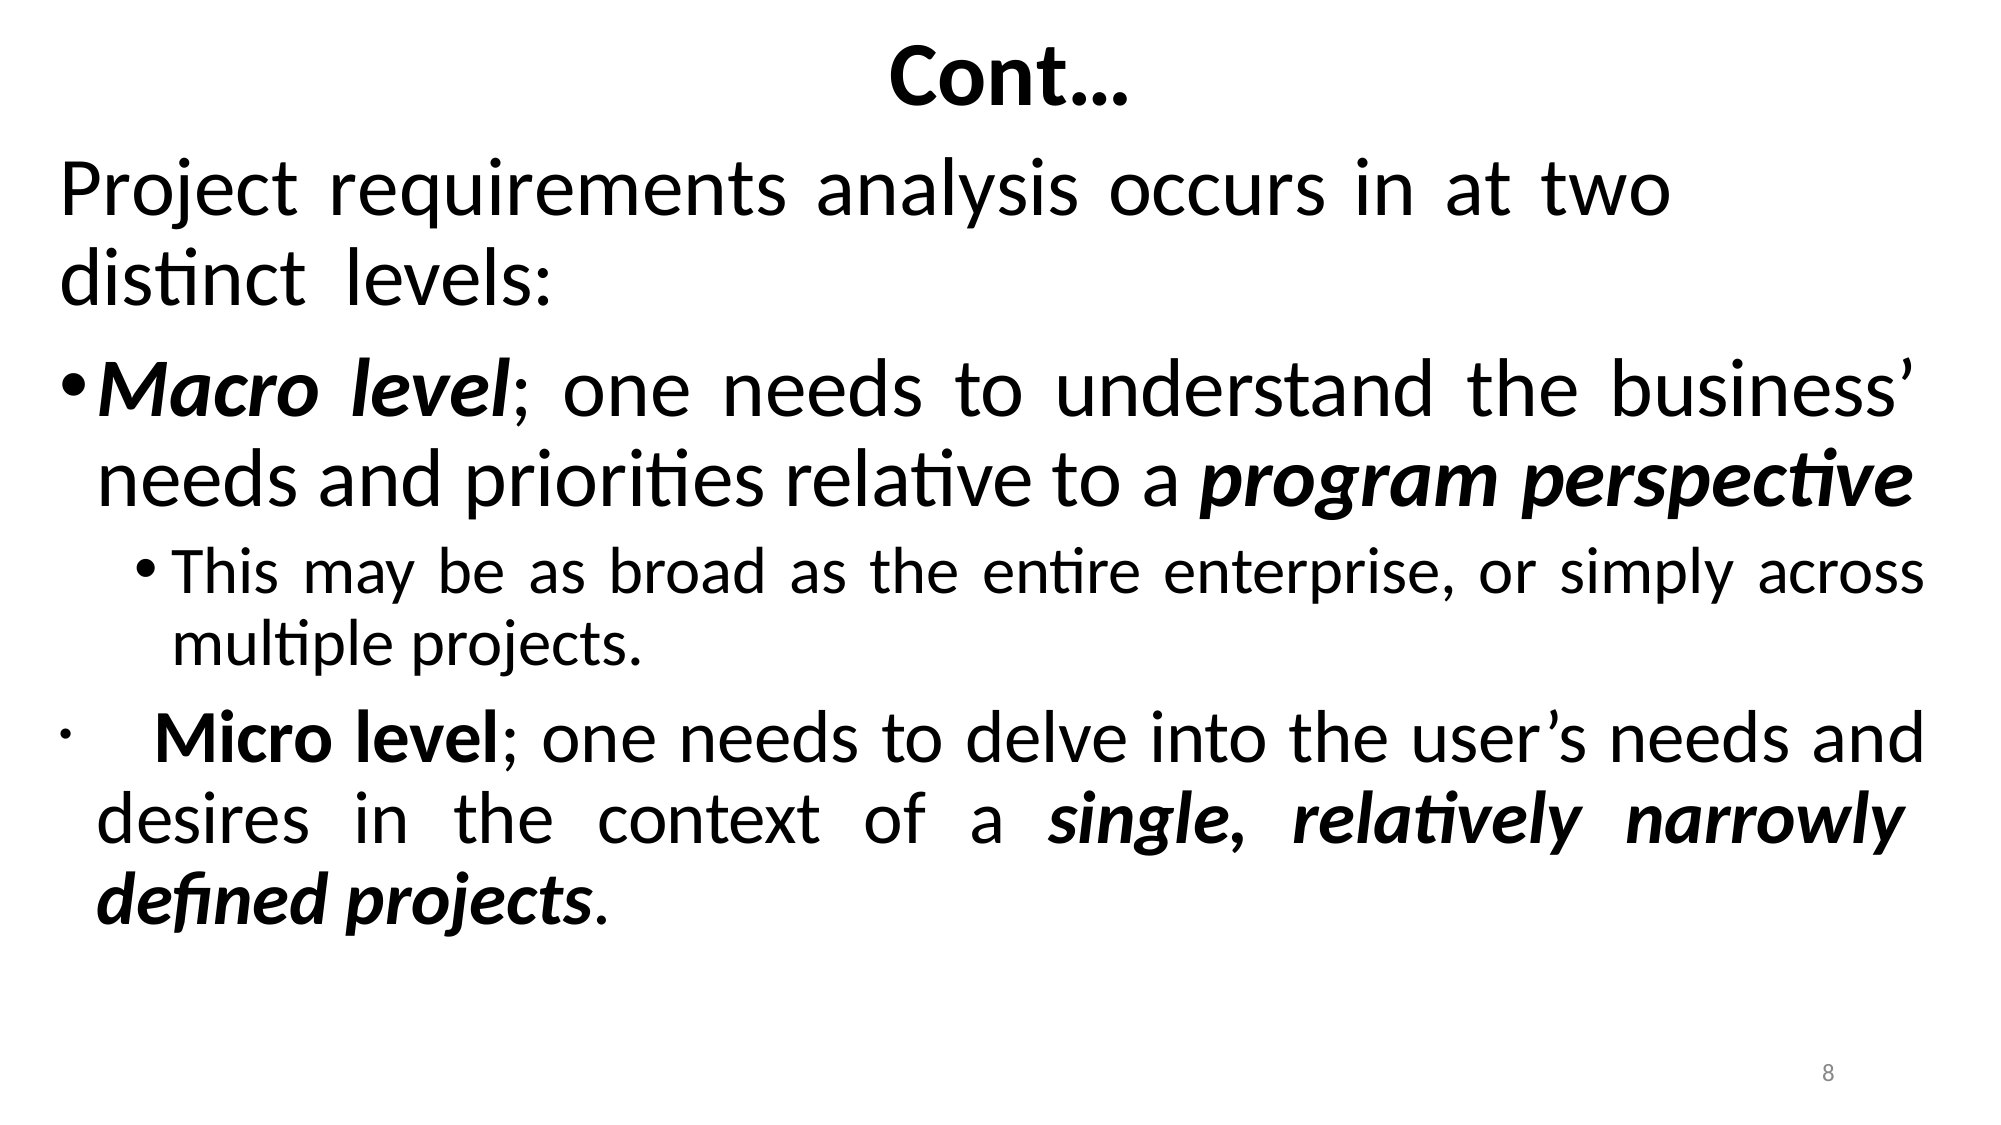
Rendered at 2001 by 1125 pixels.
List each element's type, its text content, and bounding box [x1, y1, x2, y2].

slide_number 8 [1817, 1060, 1852, 1125]
title Cont… [887, 12, 1135, 129]
text_box Project requirements analysis occurs in at two distinct levels: Macro level; one needs to understand the business’ needs and priorities relative to a program perspective This may be as broad as the entire enterprise, or simply across multiple projects. Micro level; one needs to delve into the user’s needs and desires in the context of a single, relatively narrowly defined projects. [57, 129, 1949, 941]
